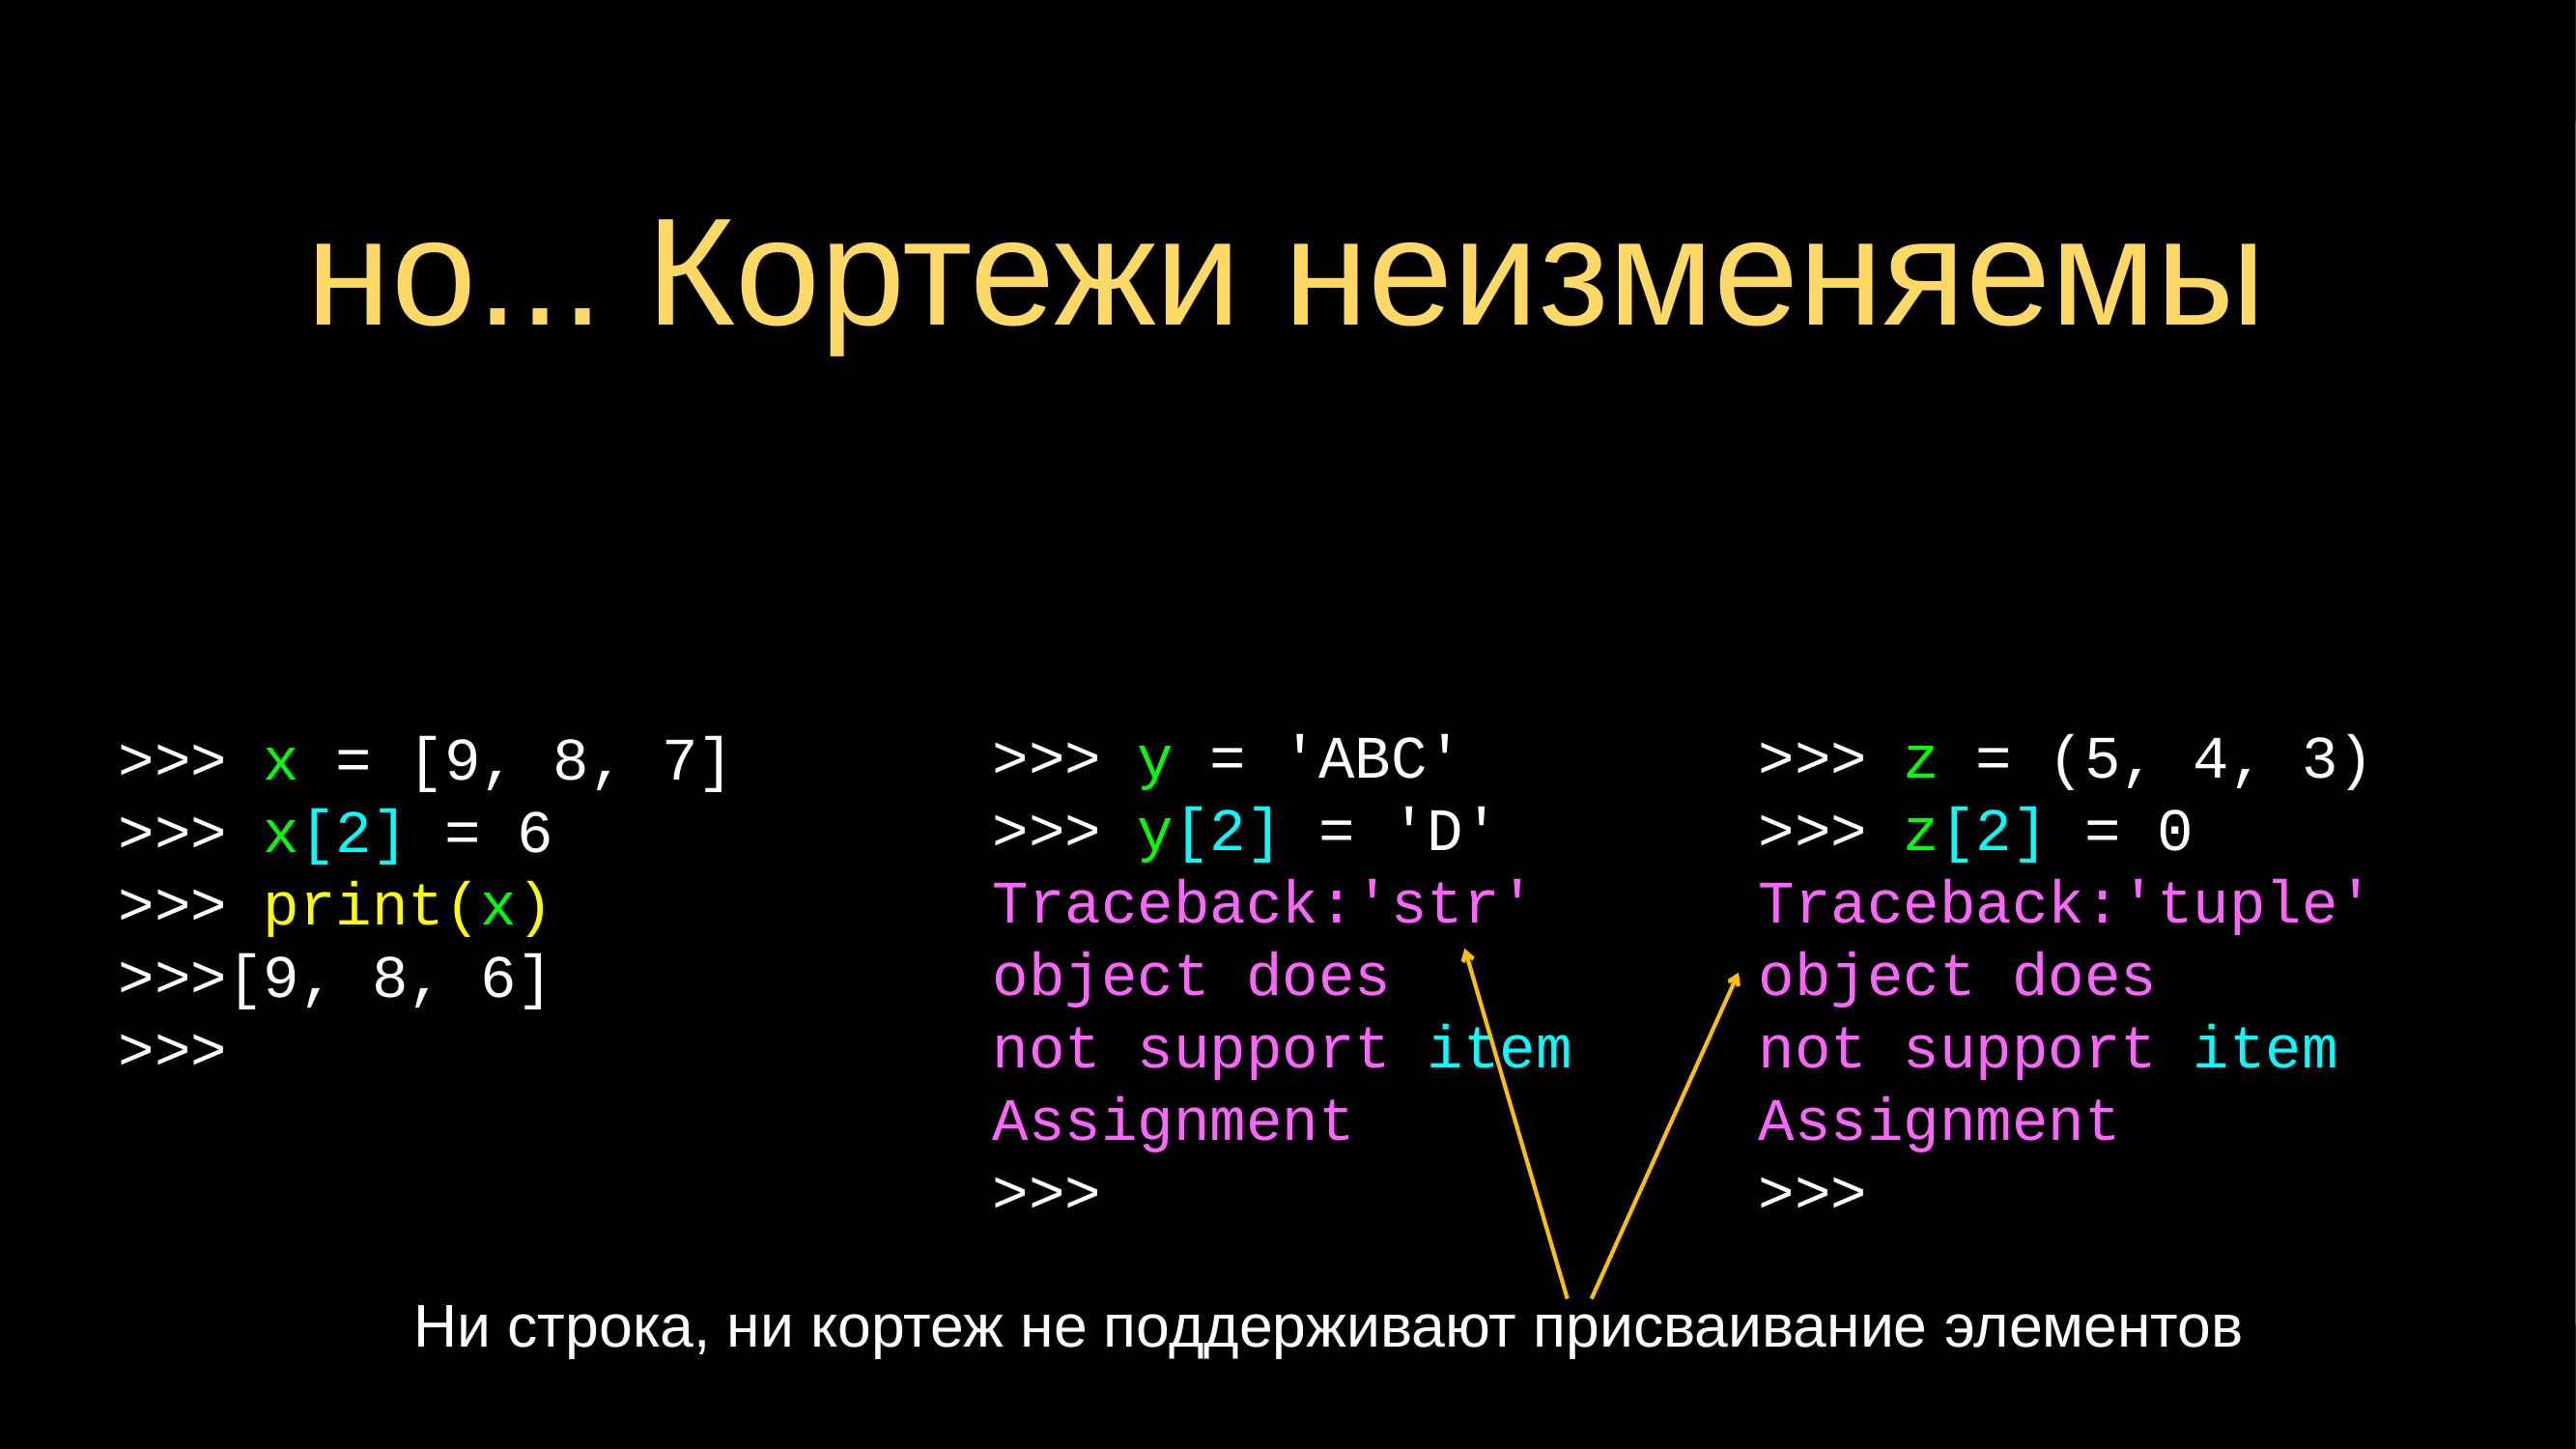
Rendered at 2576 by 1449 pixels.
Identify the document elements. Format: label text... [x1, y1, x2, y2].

text_box >>> x = [9, 8, 7] >>> x[2] = 6 >>> print(x) >>>[9, 8, 6] >>> [118, 707, 923, 1094]
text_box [1464, 948, 1568, 1299]
text_box >>> z = (5, 4, 3) >>> z[2] = 0 Traceback:'tuple' object does not support item Assignment >>> [1758, 702, 2540, 1240]
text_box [1591, 972, 1740, 1299]
title но... Кортежи неизменяемы [183, 125, 2391, 403]
list Ни строка, ни кортеж не поддерживают присваивание элементов [354, 1239, 2306, 1406]
text_box >>> y = 'ABC' >>> y[2] = 'D' Traceback:'str' object does not support item Assignment >>> [992, 702, 1689, 1240]
